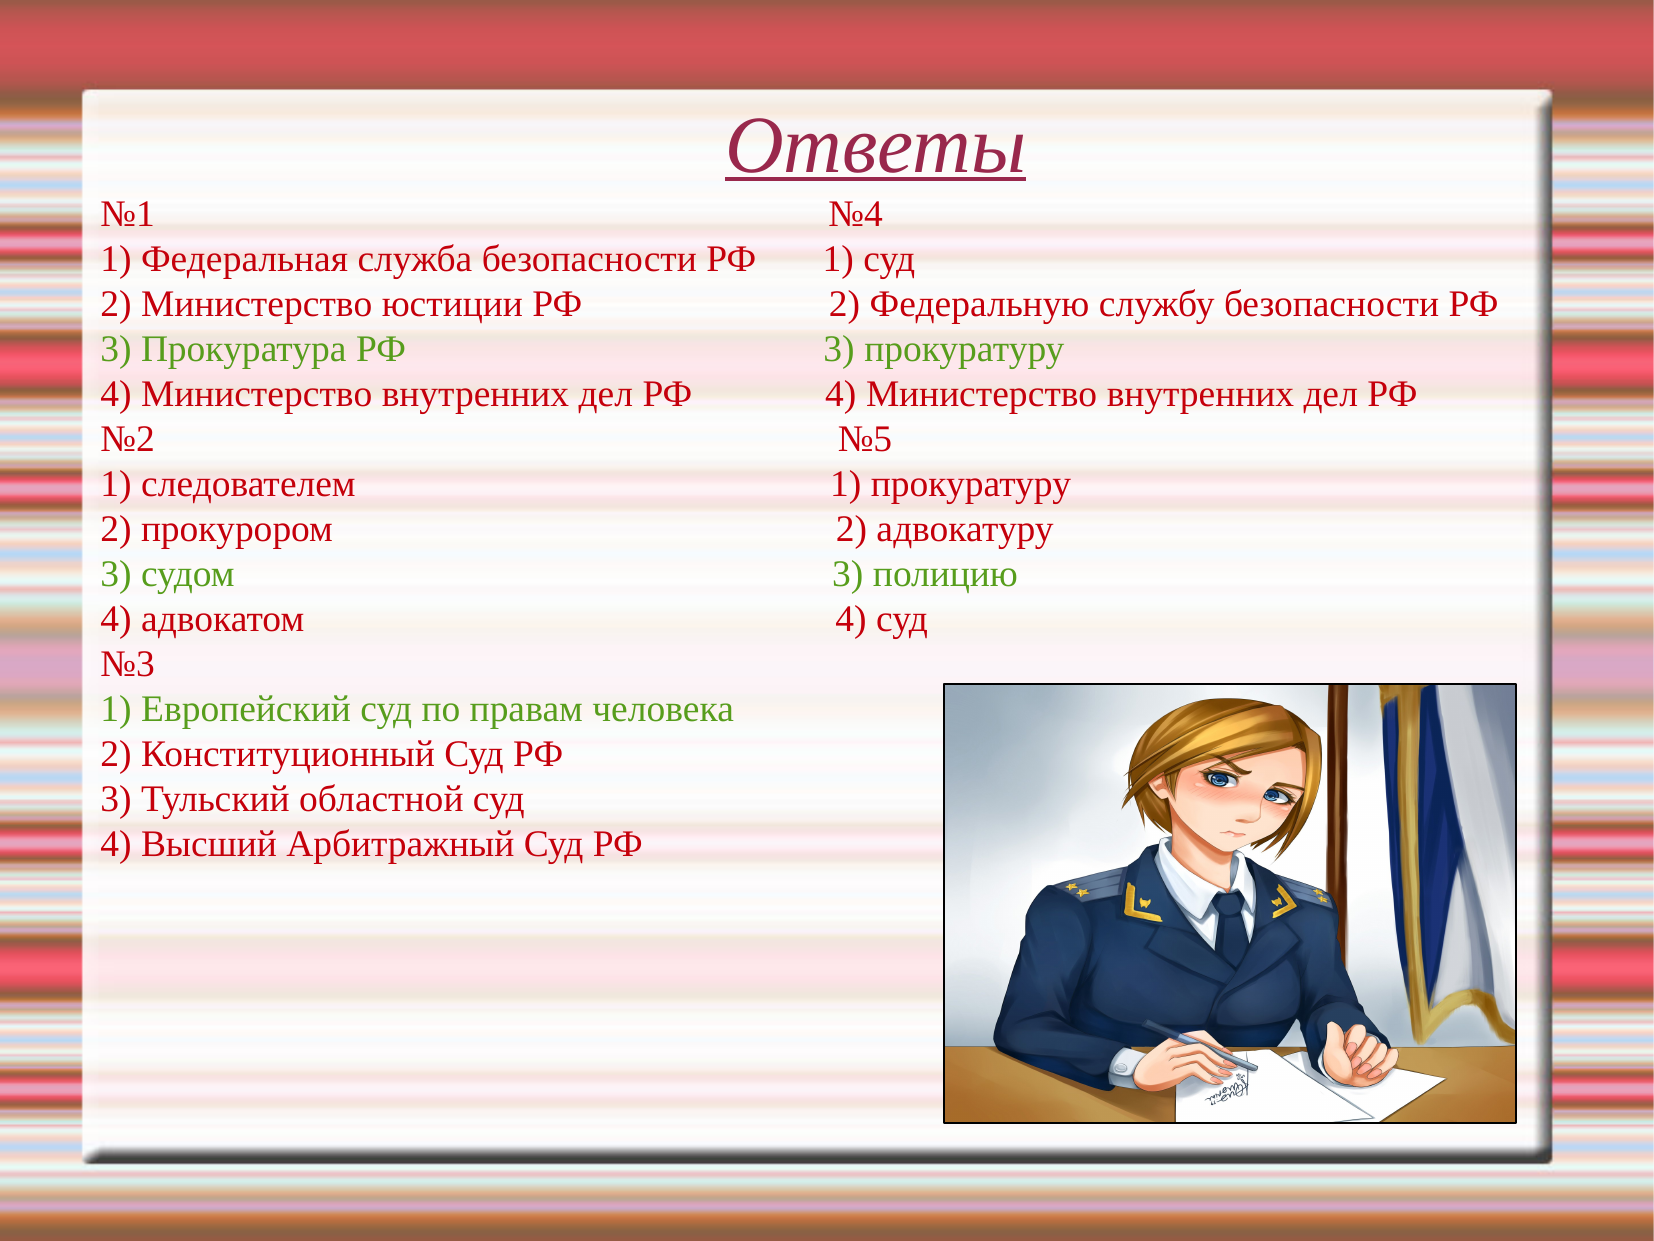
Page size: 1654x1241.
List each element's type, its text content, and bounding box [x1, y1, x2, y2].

list №1 №4 1) Федеральная служба безопасности РФ 1) суд 2) Министерство юстиции РФ 2) Федеральную службу безопасности РФ 3) Прокуратура РФ 3) прокуратуру 4) Министерство внутренних дел РФ 4) Министерство внутренних дел РФ №2 №5 1) следователем 1) прокуратуру 2) прокурором 2) адвокатуру 3) судом 3) полицию 4) адвокатом 4) суд №3 1) Европейский суд по правам человека 2) Конституционный Суд РФ 3) Тульский областной суд 4) Высший Арбитражный Суд РФ [100, 188, 1536, 839]
title Ответы [700, 94, 1052, 185]
picture [0, 0, 1654, 1241]
